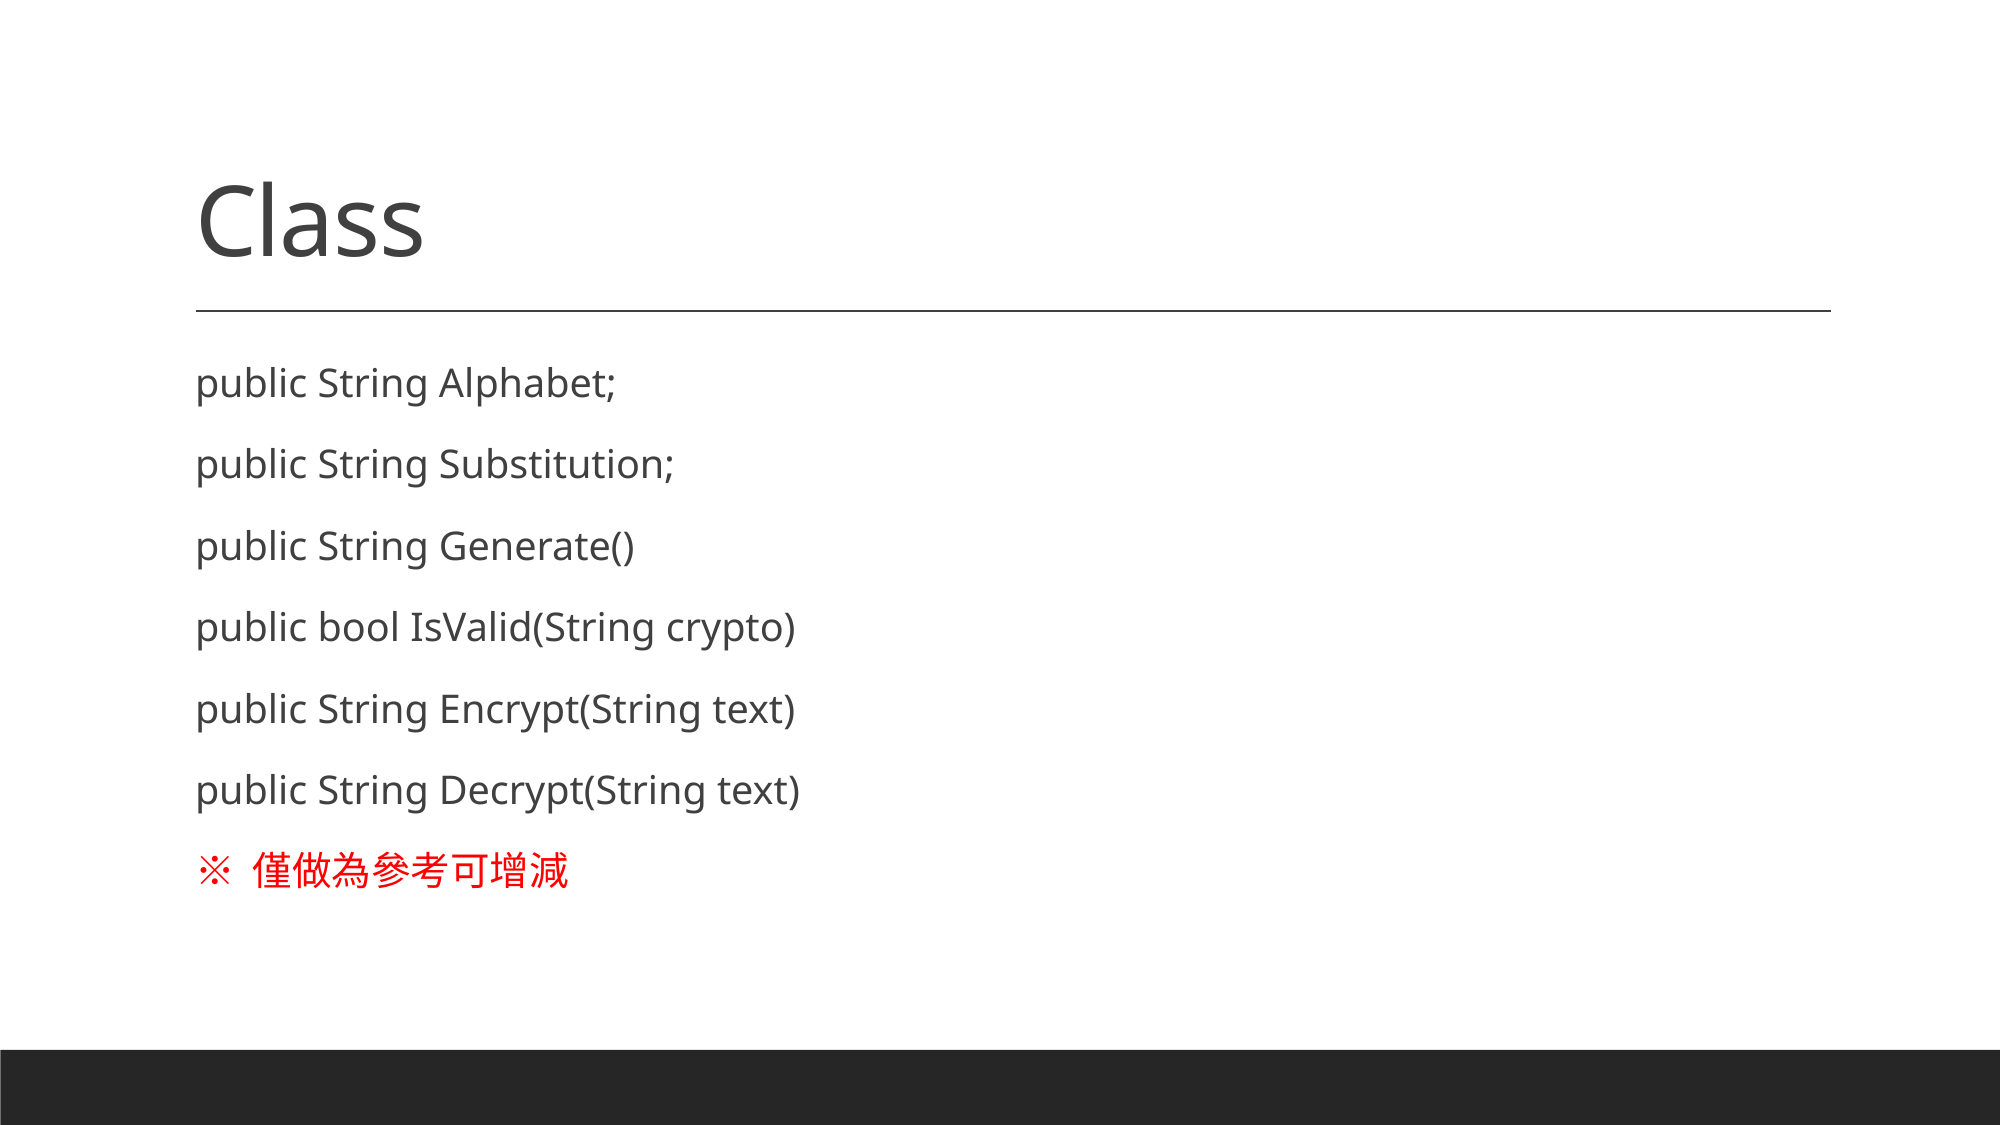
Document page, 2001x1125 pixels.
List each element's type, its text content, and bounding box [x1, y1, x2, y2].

list public String Alphabet; public String Substitution; public String Generate() public bool IsValid(String crypto) public String Encrypt(String text) public String Decrypt(String text) ※ 僅做為參考可增減 [180, 345, 1830, 963]
title Class [180, 47, 1830, 285]
